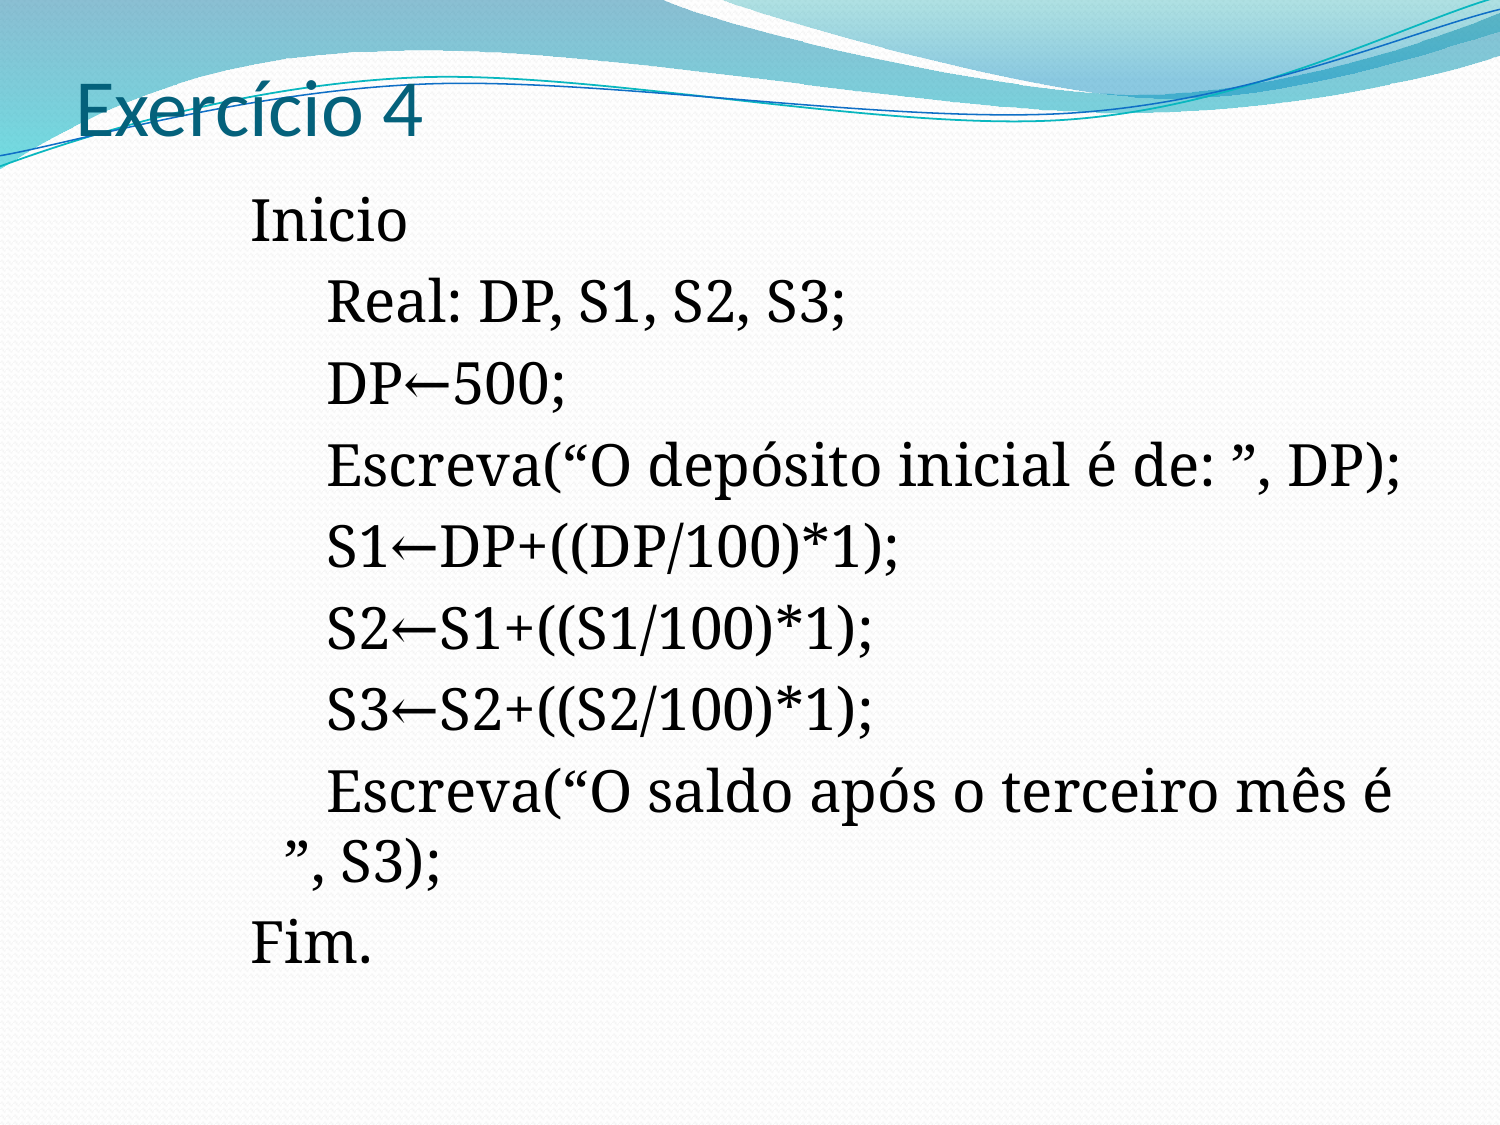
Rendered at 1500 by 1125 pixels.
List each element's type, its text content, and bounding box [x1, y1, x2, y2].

list Inicio Real: DP, S1, S2, S3; DP←500; Escreva(“O depósito inicial é de: ”, DP); S1←DP+((DP/100)*1); S2←S1+((S1/100)*1); S3←S2+((S2/100)*1); Escreva(“O saldo após o terceiro mês é ”, S3); Fim. [75, 175, 1454, 1038]
title Exercício 4 [75, 46, 1425, 153]
